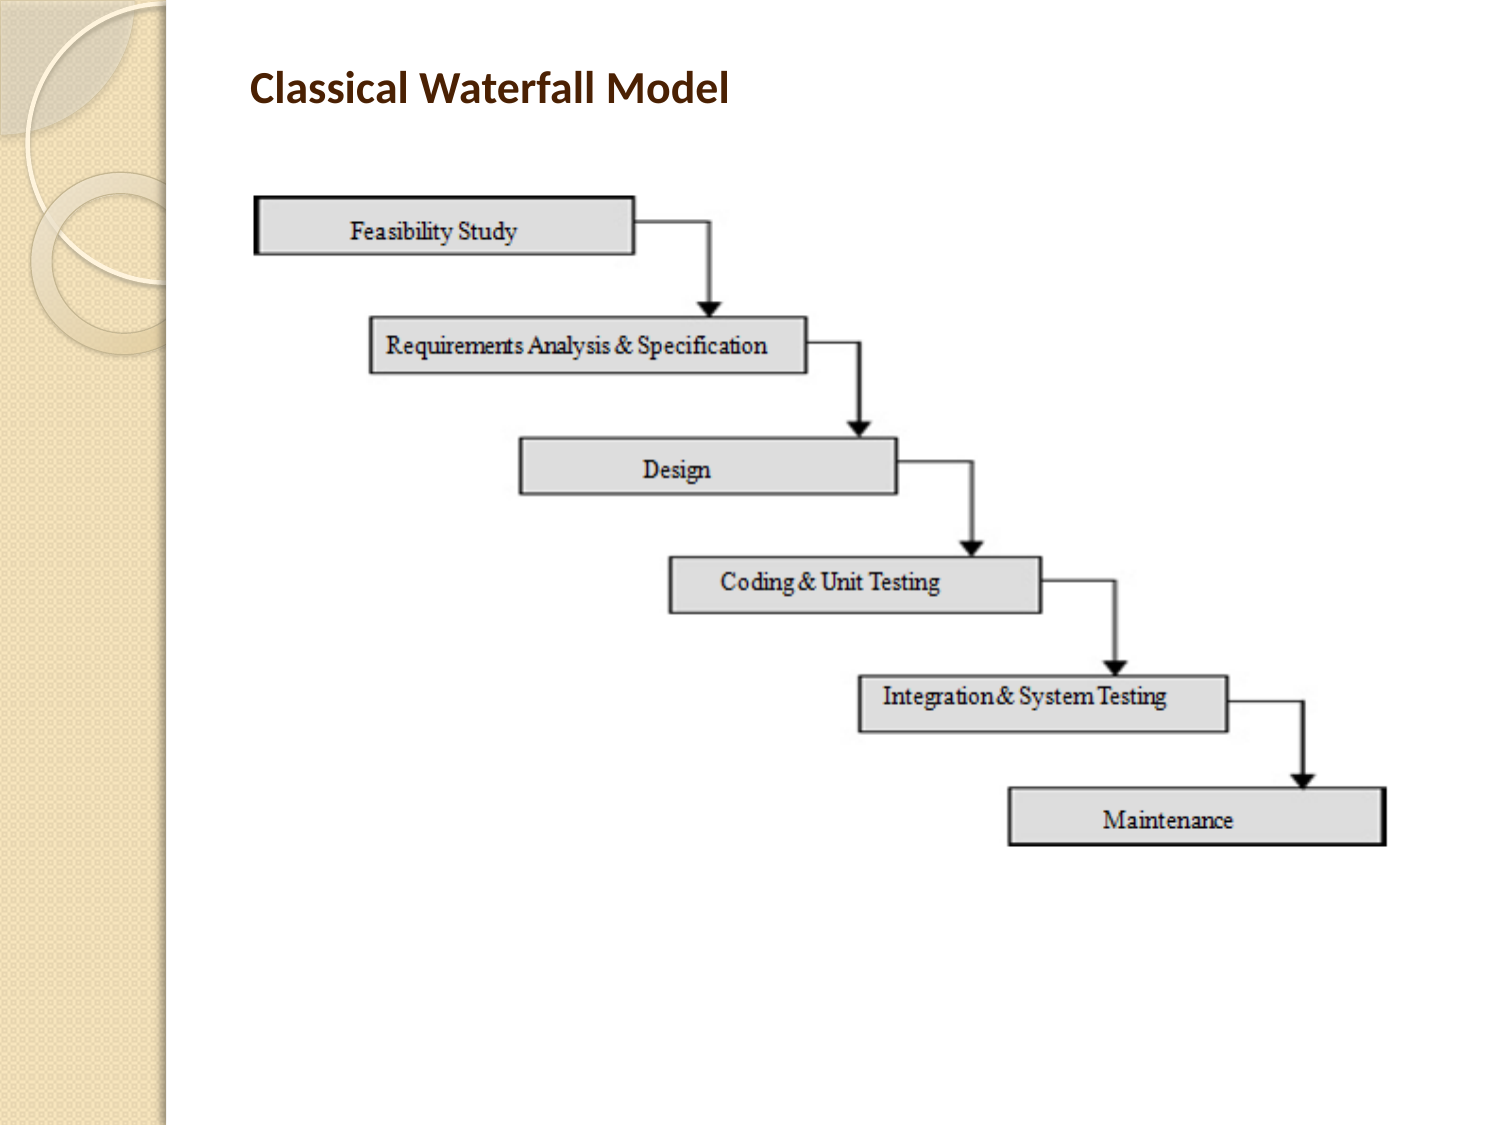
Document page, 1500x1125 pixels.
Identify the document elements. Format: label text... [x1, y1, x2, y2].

title Classical Waterfall Model [235, 50, 1466, 175]
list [237, 174, 1426, 876]
